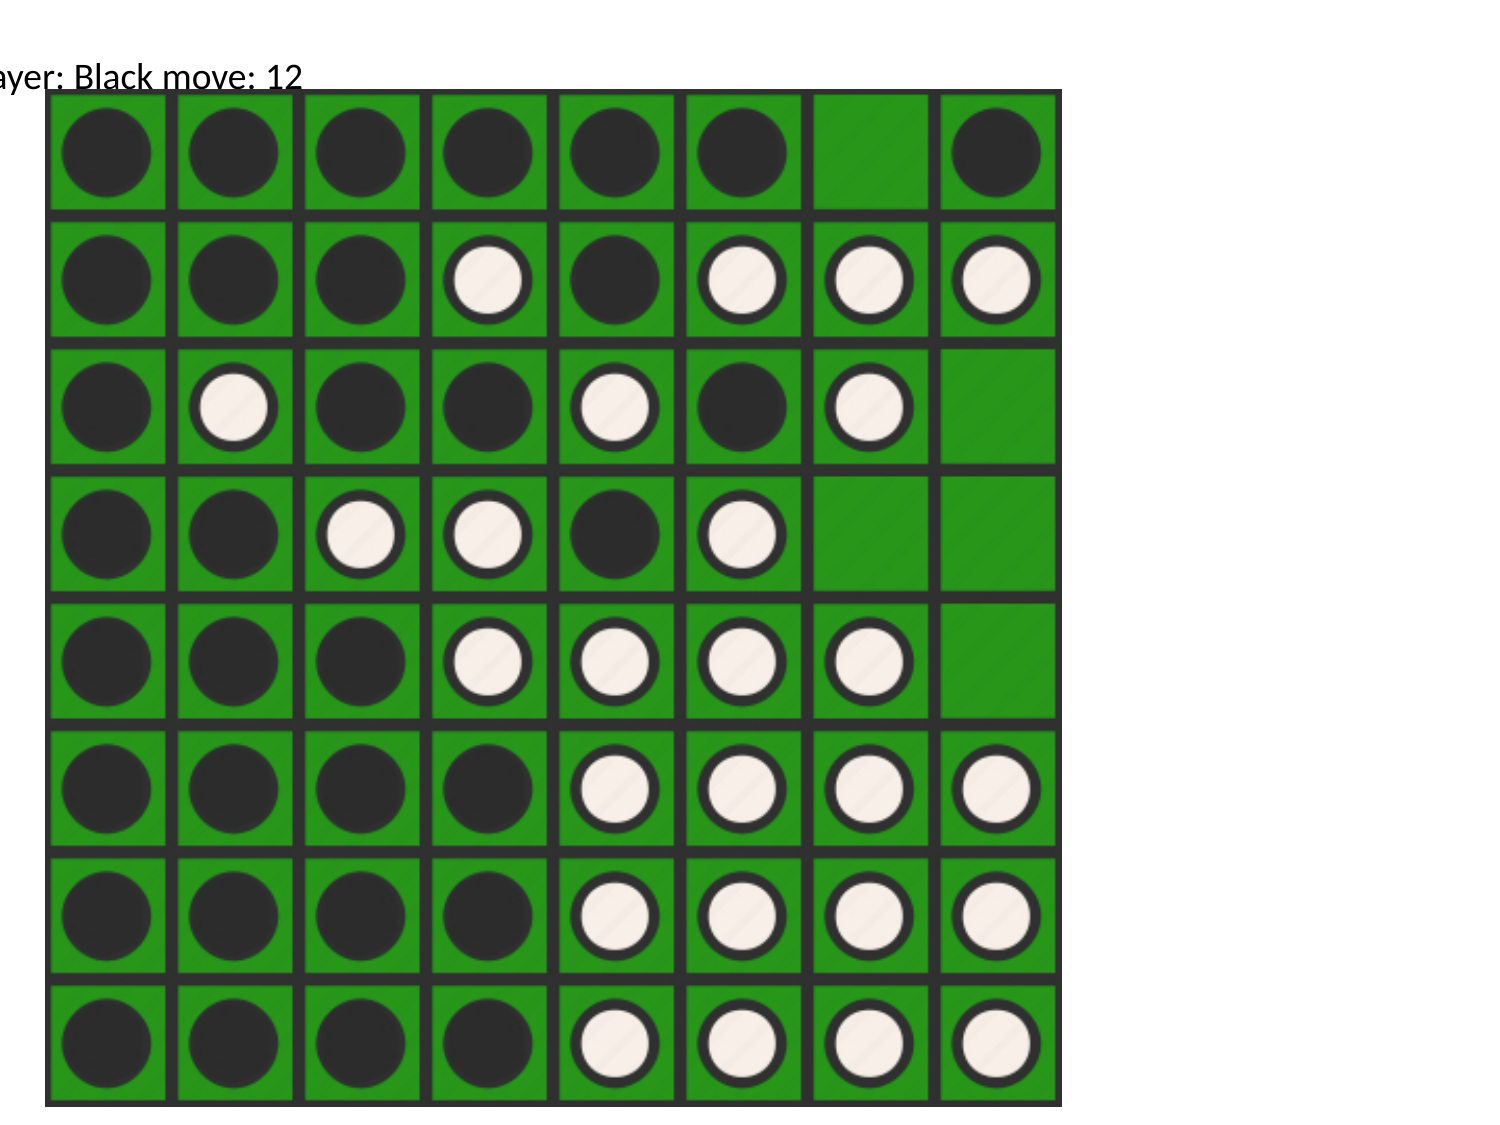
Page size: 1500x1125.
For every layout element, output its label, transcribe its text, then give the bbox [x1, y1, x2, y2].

picture [44, 89, 1062, 1107]
text_box turn: 55 player: Black move: 12 [0, 44, 319, 105]
